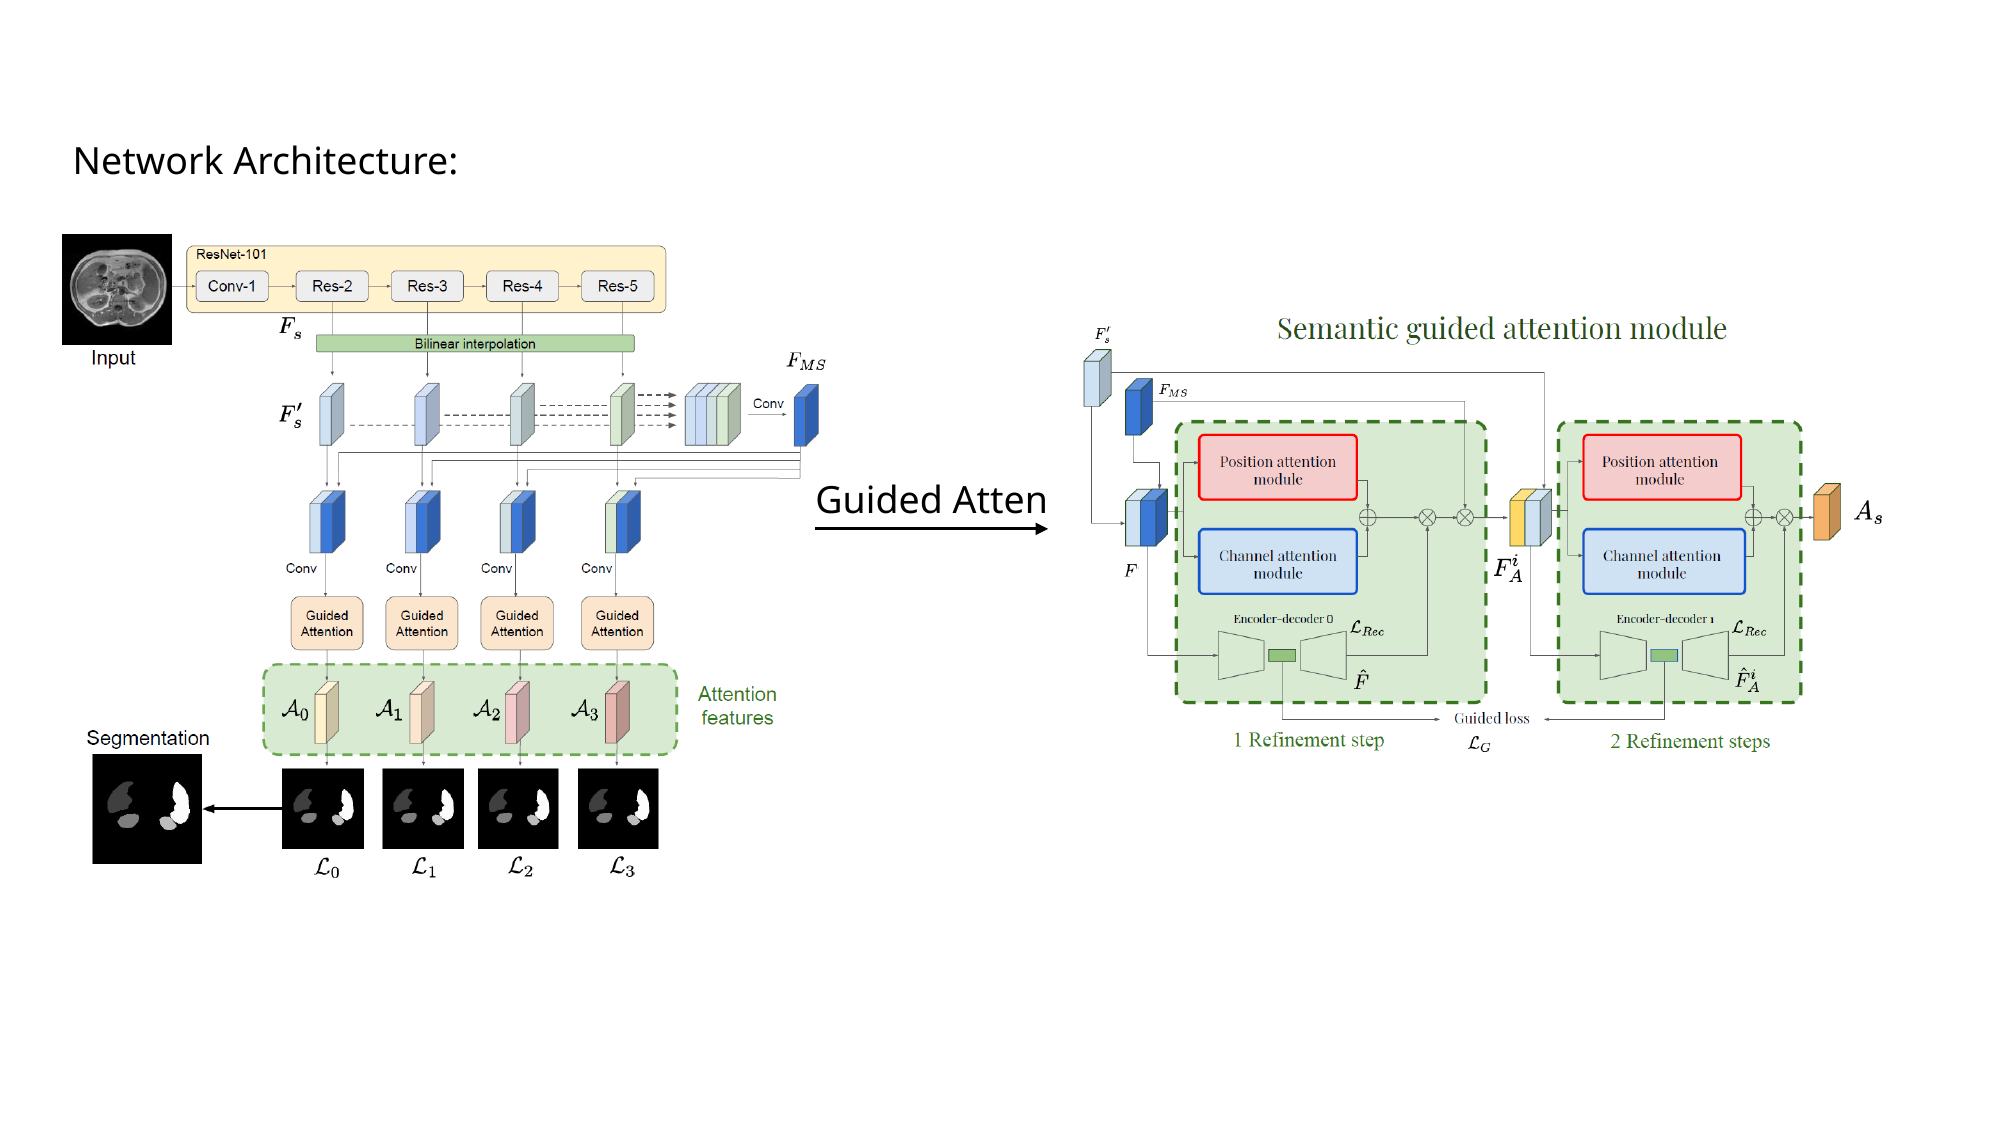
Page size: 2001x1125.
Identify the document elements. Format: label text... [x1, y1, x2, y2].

picture [1070, 305, 1882, 753]
picture [49, 202, 855, 896]
text_box Guided Atten [855, 468, 1063, 528]
text_box Network Architecture: [57, 129, 482, 190]
